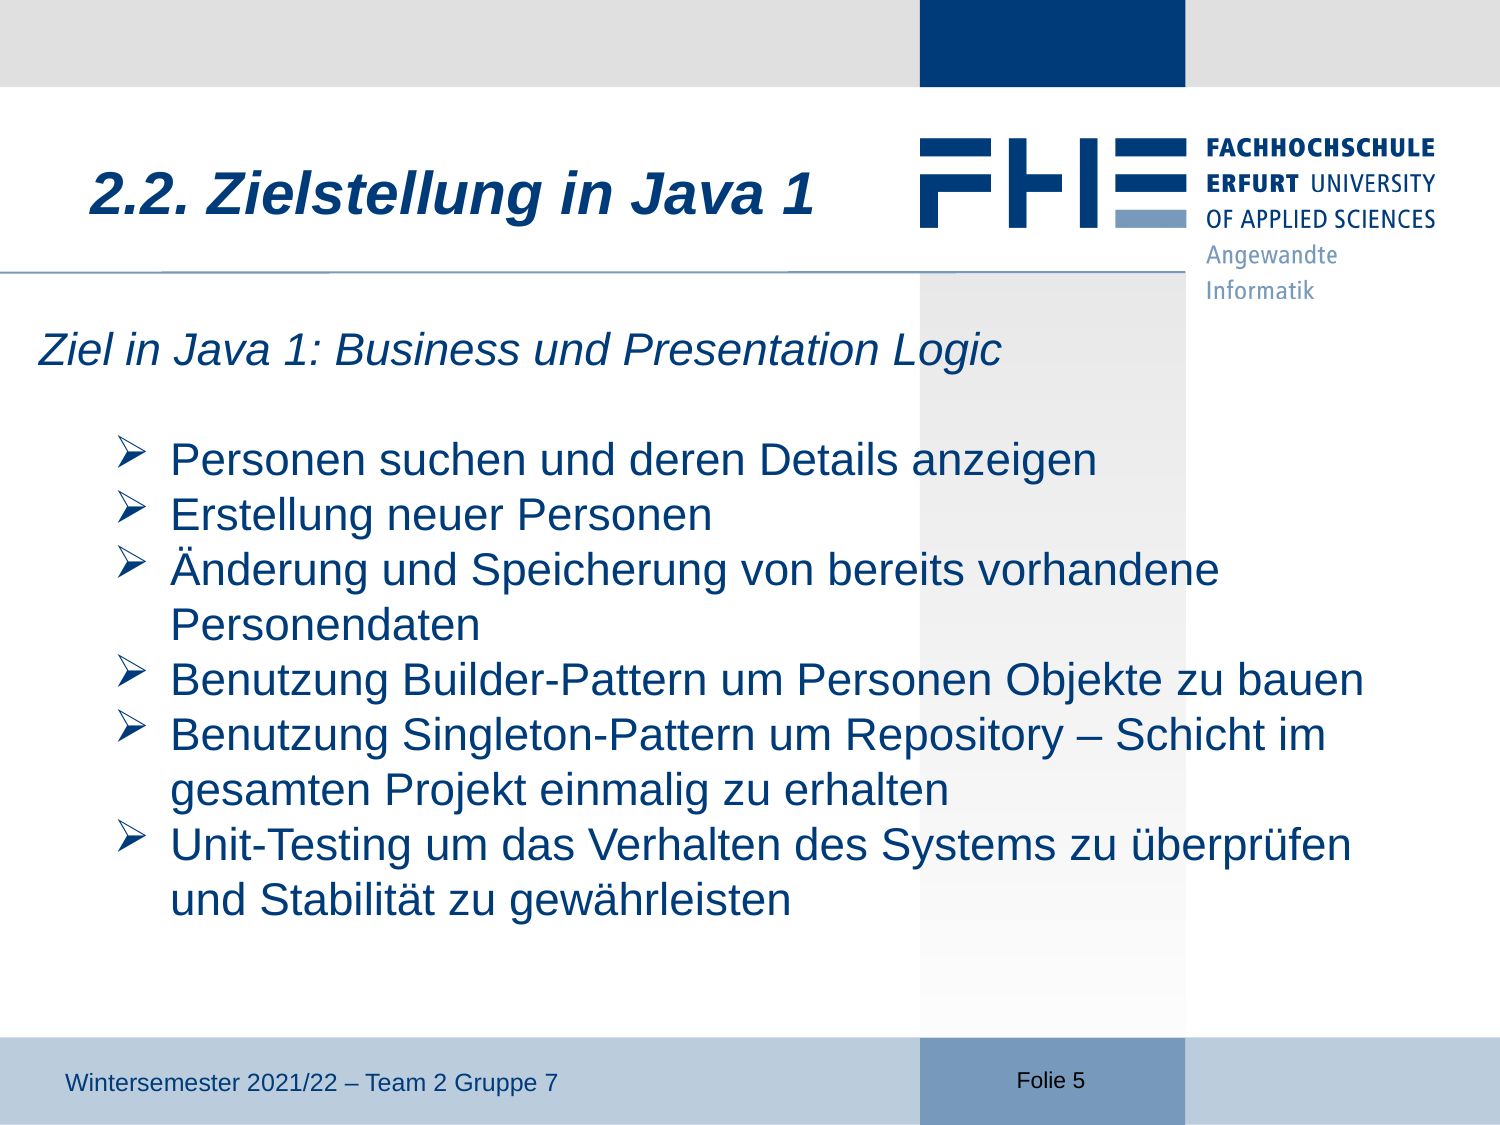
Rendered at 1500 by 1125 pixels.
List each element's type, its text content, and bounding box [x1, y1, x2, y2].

picture [920, 138, 1435, 299]
text_box Folie 5 [927, 1058, 1176, 1102]
title 2.2. Zielstellung in Java 1 [0, 109, 846, 271]
subtitle Ziel in Java 1: Business und Presentation Logic Personen suchen und deren Details anzeigen Erstellung neuer Personen Änderung und Speicherung von bereits vorhandene Personendaten Benutzung Builder-Pattern um Personen Objekte zu bauen Benutzung Singleton-Pattern um Repository – Schicht im gesamten Projekt einmalig zu erhalten Unit-Testing um das Verhalten des Systems zu überprüfen und Stabilität zu gewährleisten [23, 312, 1442, 955]
text_box Wintersemester 2021/22 – Team 2 Gruppe 7 [50, 1058, 914, 1104]
